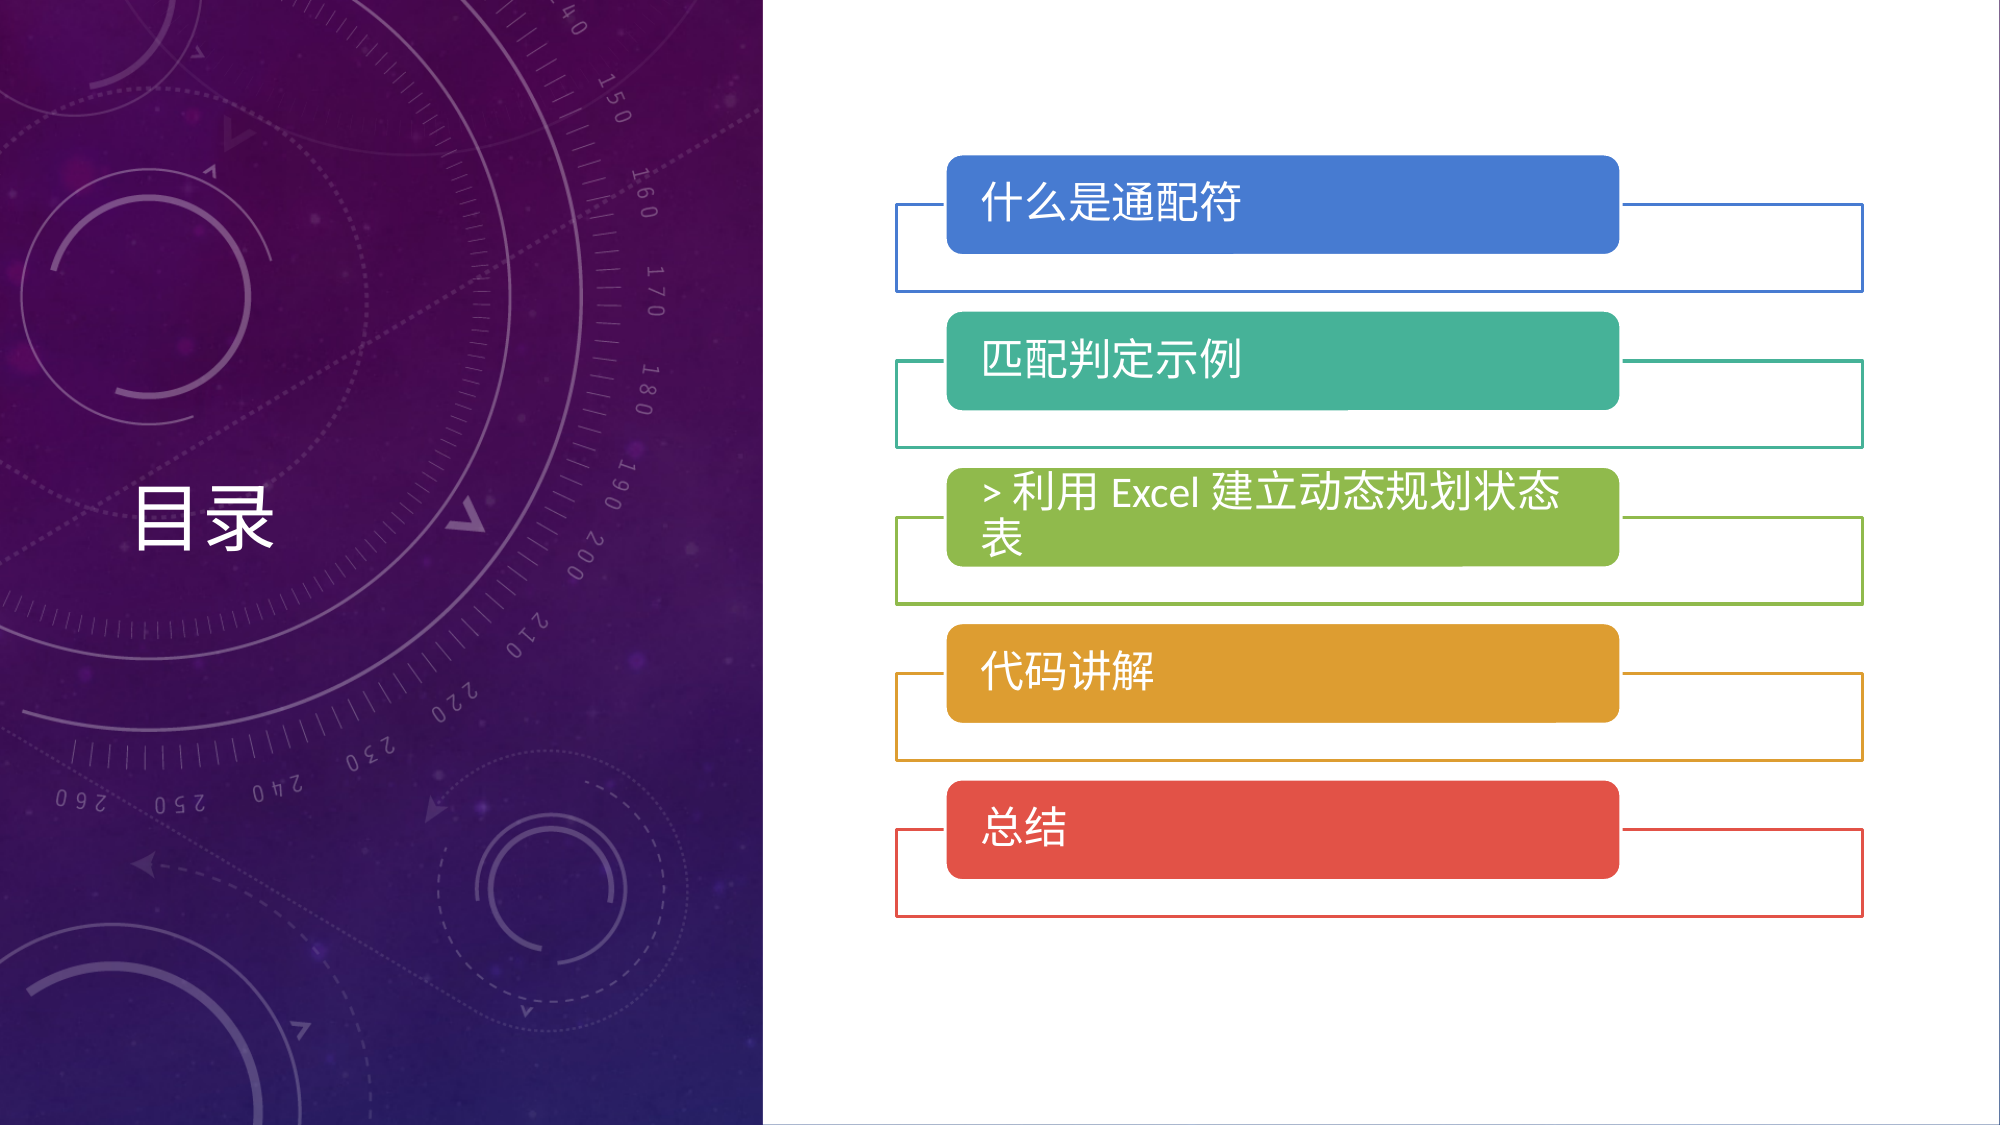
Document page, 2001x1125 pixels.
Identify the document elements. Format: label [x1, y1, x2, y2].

list [896, 131, 1863, 939]
text_box [763, 0, 2000, 1125]
picture [0, 0, 763, 1125]
